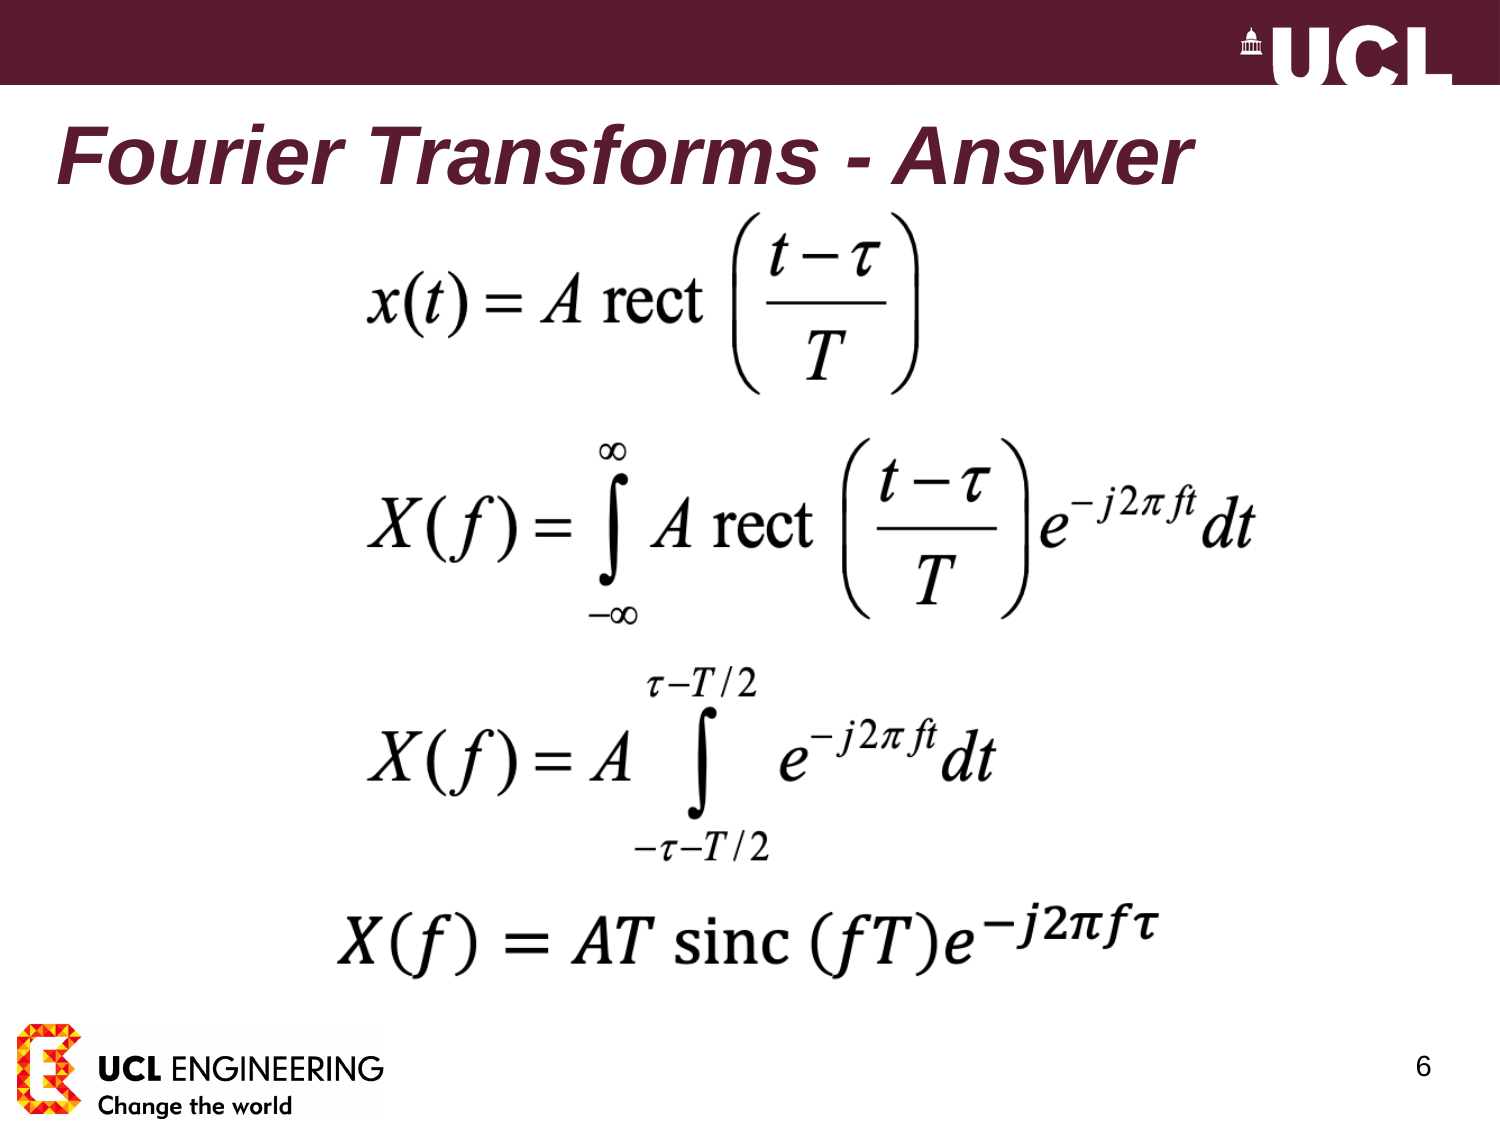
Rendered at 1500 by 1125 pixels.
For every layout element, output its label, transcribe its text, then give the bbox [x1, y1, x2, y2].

title Fourier Transforms - Answer [41, 93, 1236, 179]
picture [0, 0, 1500, 85]
picture [17, 1023, 384, 1119]
slide_number 68 [1281, 1039, 1448, 1118]
picture [291, 207, 1280, 1012]
